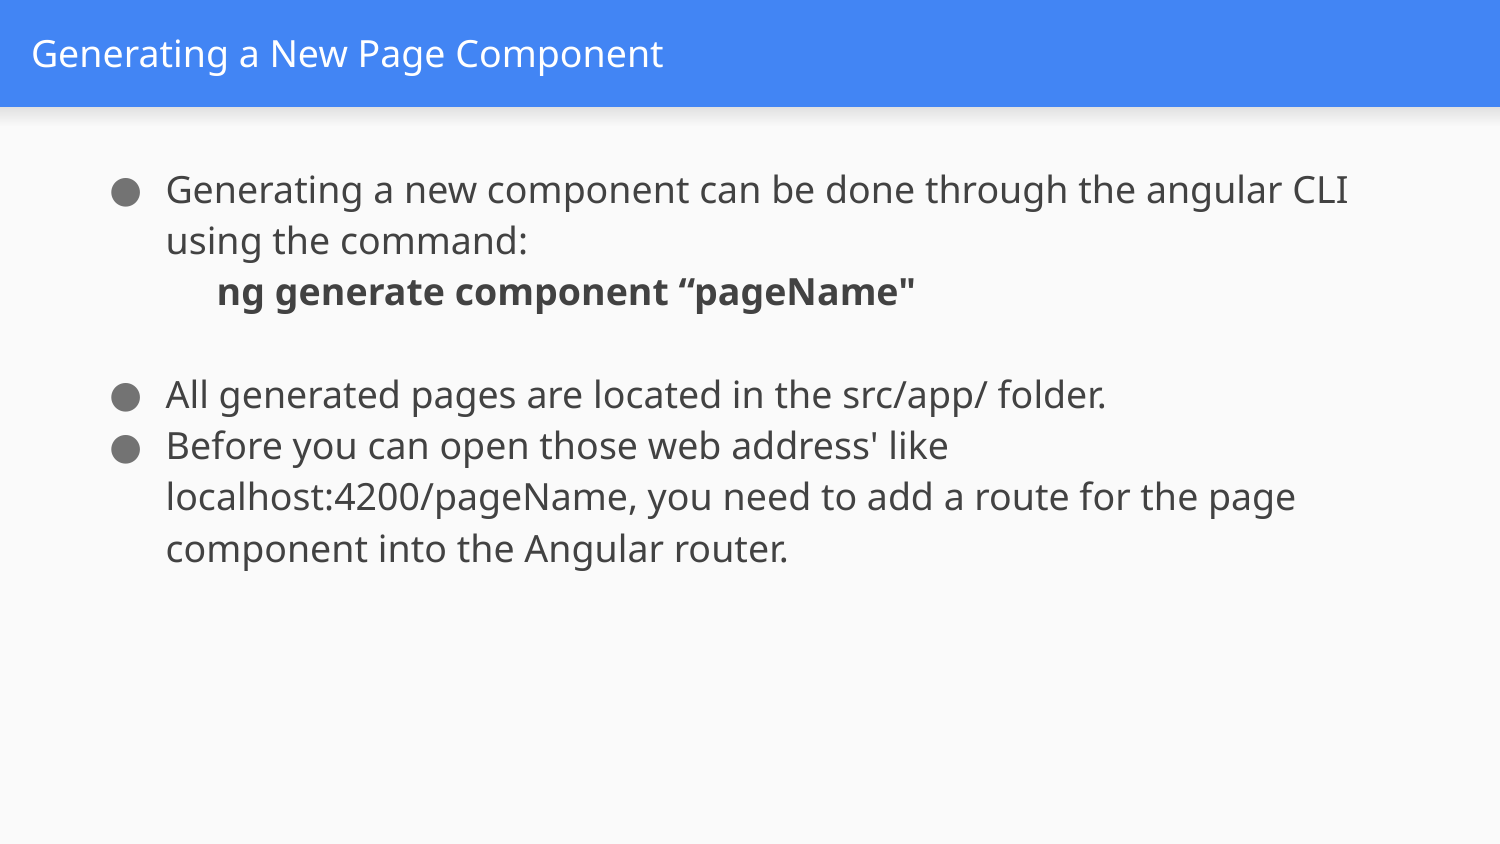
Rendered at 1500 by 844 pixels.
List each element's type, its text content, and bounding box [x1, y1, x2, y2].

list Generating a new component can be done through the angular CLI using the command: ng generate component “pageName" All generated pages are located in the src/app/ folder. Before you can open those web address' like localhost:4200/pageName, you need to add a route for the page component into the Angular router. [75, 144, 1425, 825]
title Generating a New Page Component [16, 2, 1464, 102]
